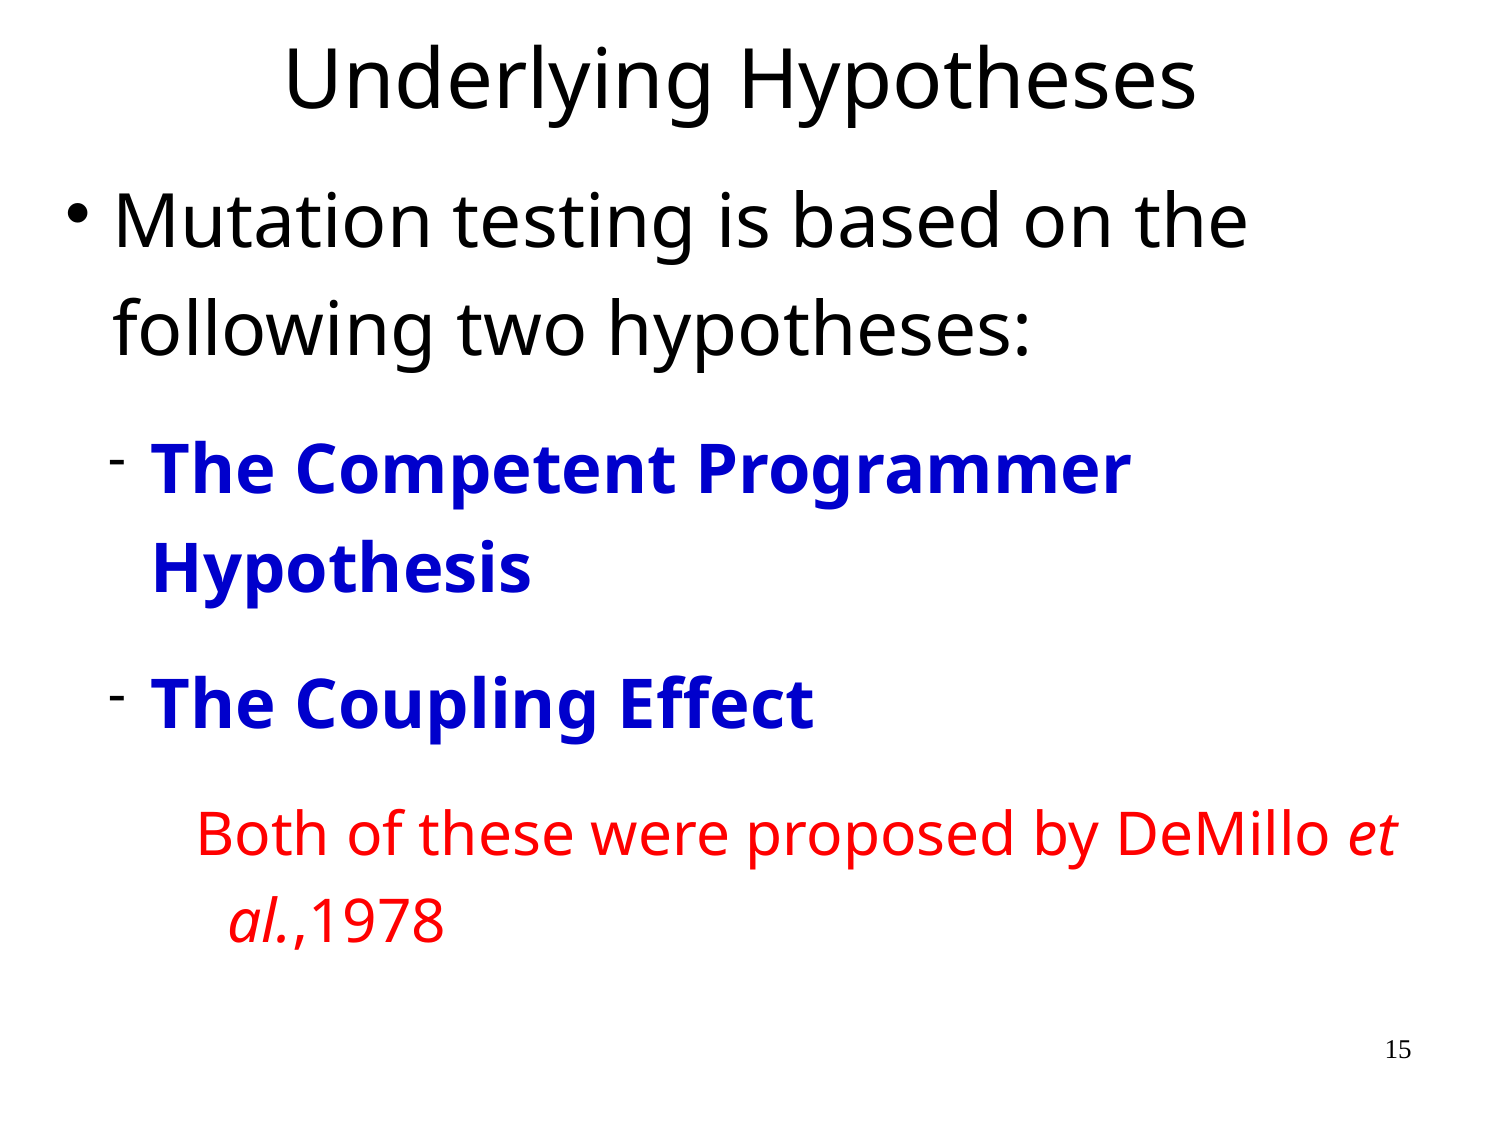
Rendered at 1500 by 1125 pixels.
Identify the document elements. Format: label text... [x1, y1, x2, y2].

list Mutation testing is based on the following two hypotheses: The Competent Programmer Hypothesis The Coupling Effect Both of these were proposed by DeMillo et al.,1978 [35, 154, 1465, 1028]
title Underlying Hypotheses [234, 0, 1247, 154]
